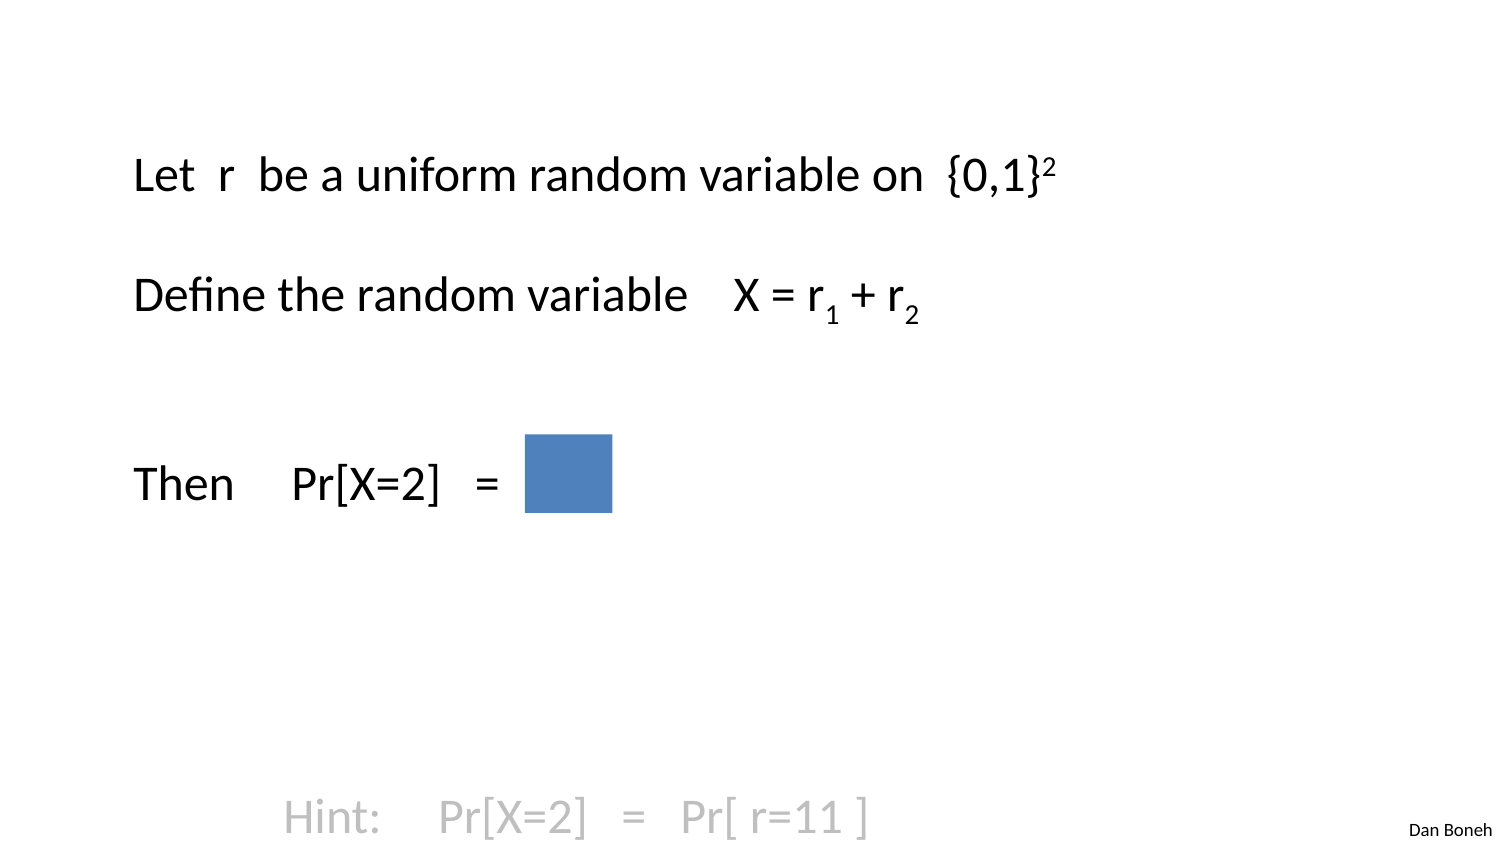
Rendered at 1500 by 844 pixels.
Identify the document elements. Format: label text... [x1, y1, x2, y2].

text_box [523, 432, 614, 515]
text_box Let r be a uniform random variable on {0,1}2 Define the random variable X = r1 + r2 Then Pr[X=2] = ¼ Hint: Pr[X=2] = Pr[ r=11 ] [118, 134, 1078, 844]
